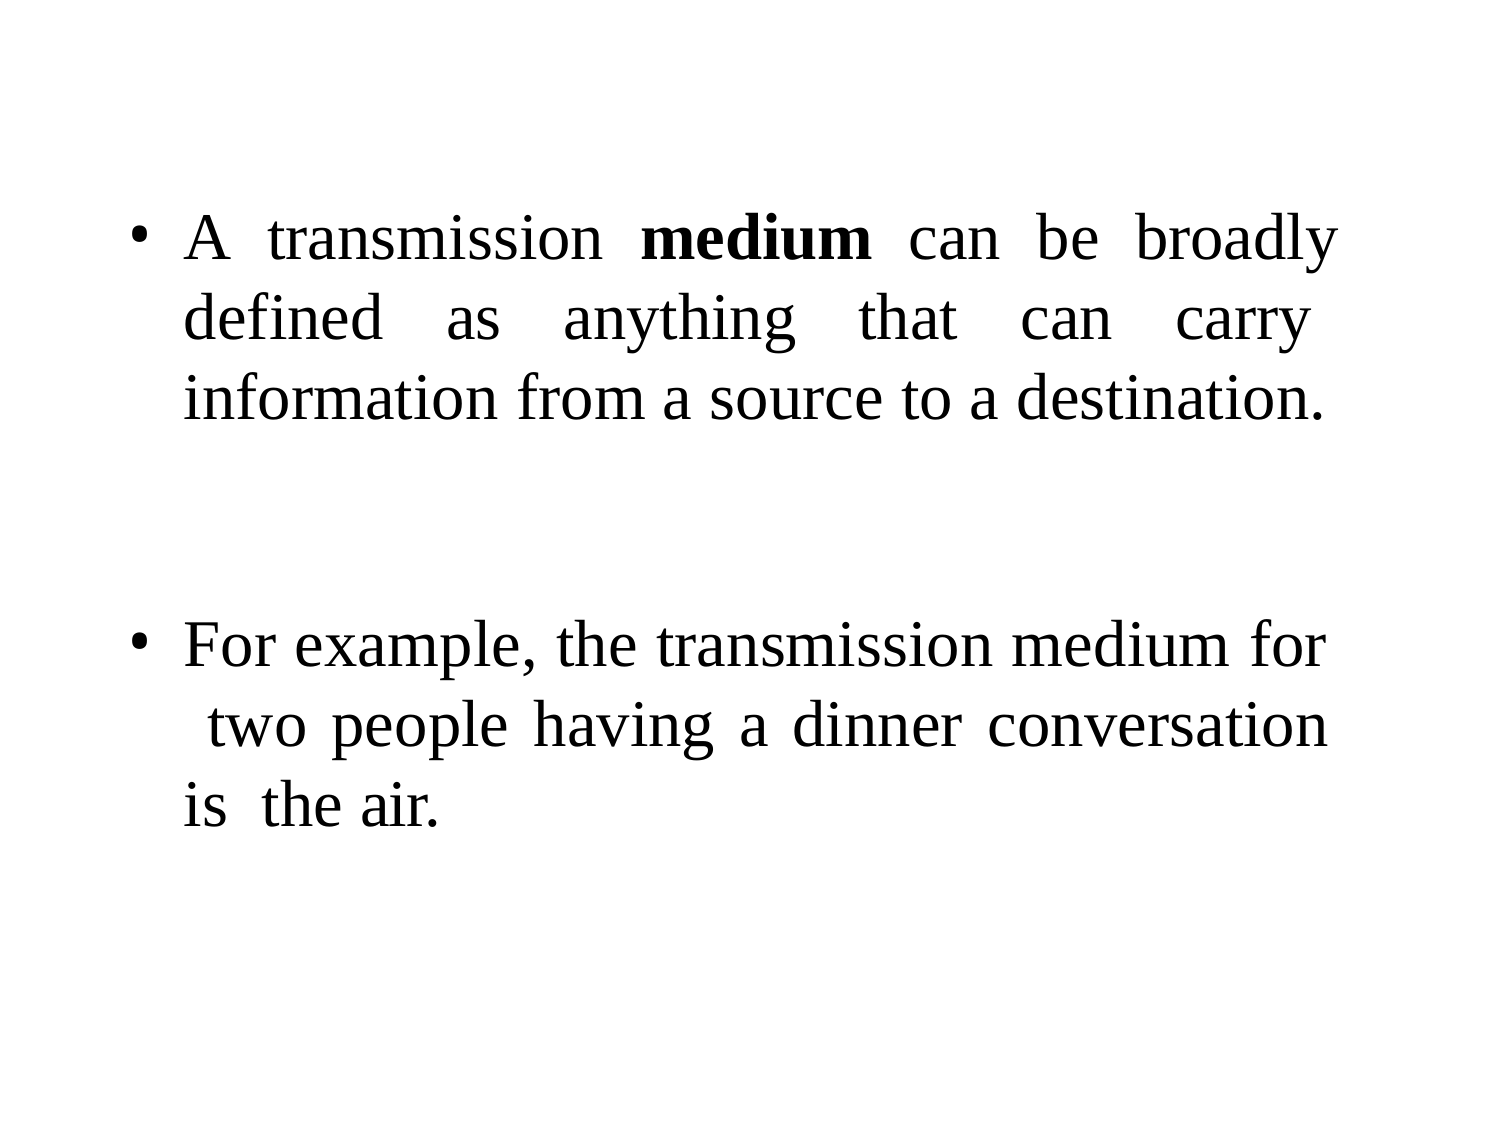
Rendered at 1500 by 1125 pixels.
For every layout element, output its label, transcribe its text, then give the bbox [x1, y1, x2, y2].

text_box A transmission medium can be broadly defined as anything that can carry information from a source to a destination. For example, the transmission medium for two people having a dinner conversation is the air. [125, 190, 1375, 840]
